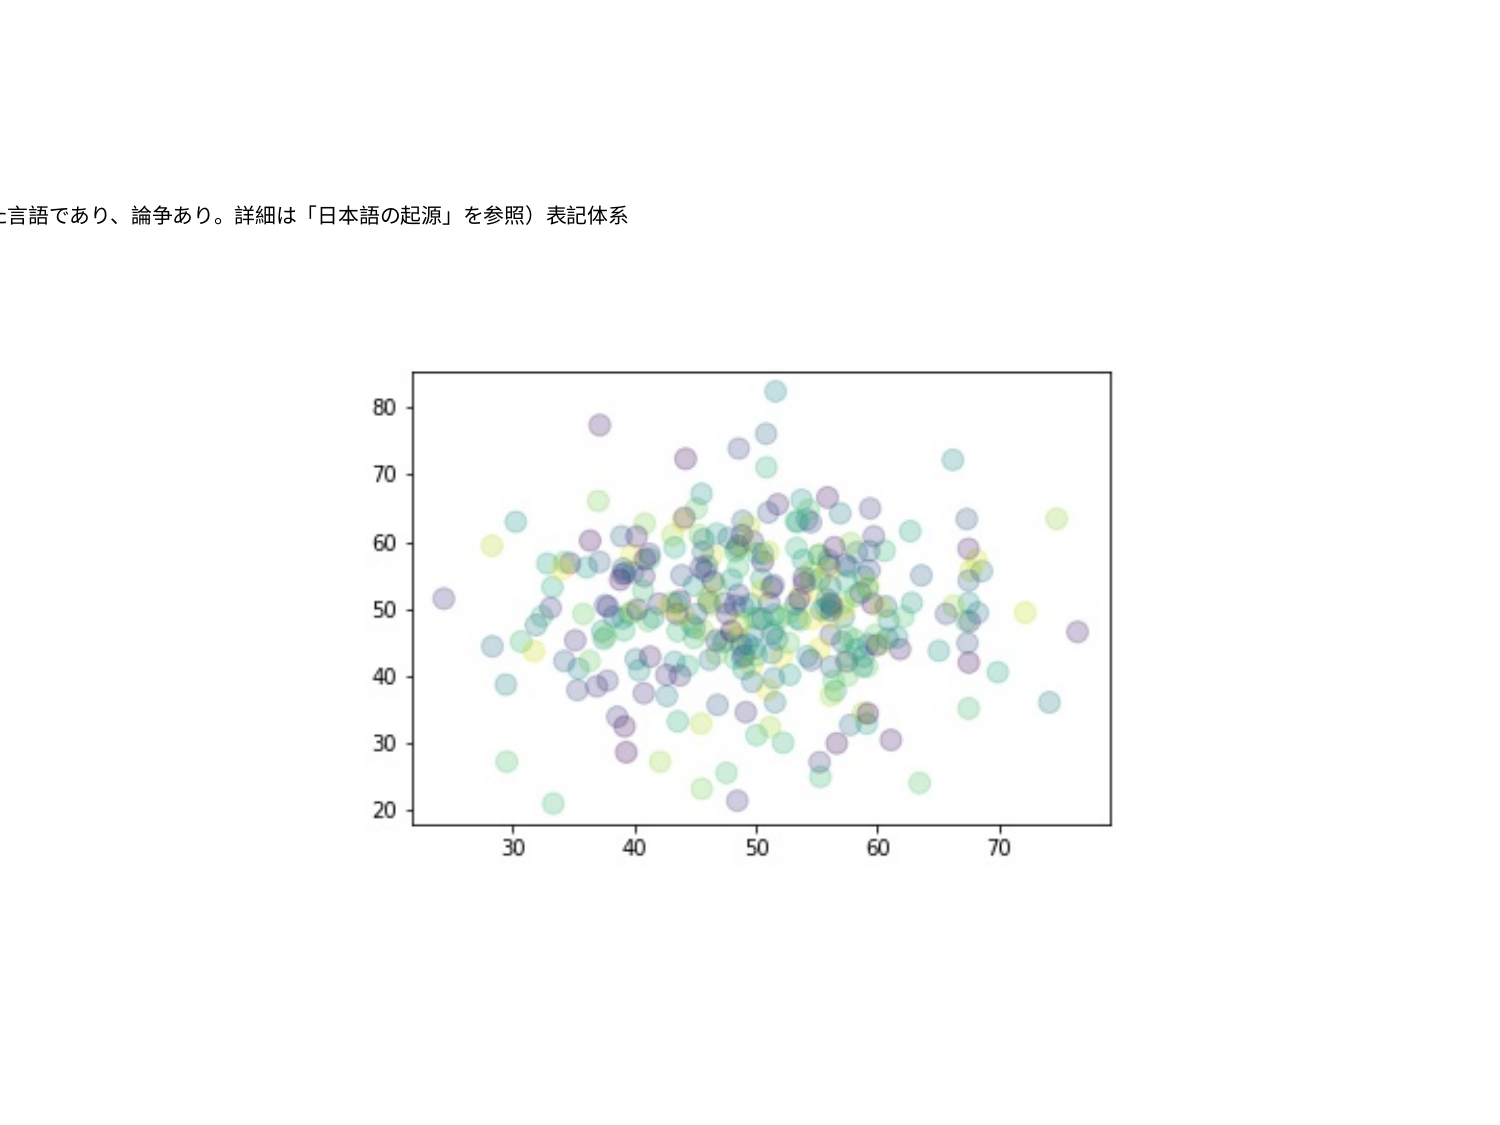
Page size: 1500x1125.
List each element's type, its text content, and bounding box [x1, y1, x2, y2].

picture [299, 299, 1201, 901]
text_box 日本語族（孤立した言語であり、論争あり。詳細は「日本語の起源」を参照）表記体系 [0, 149, 644, 235]
